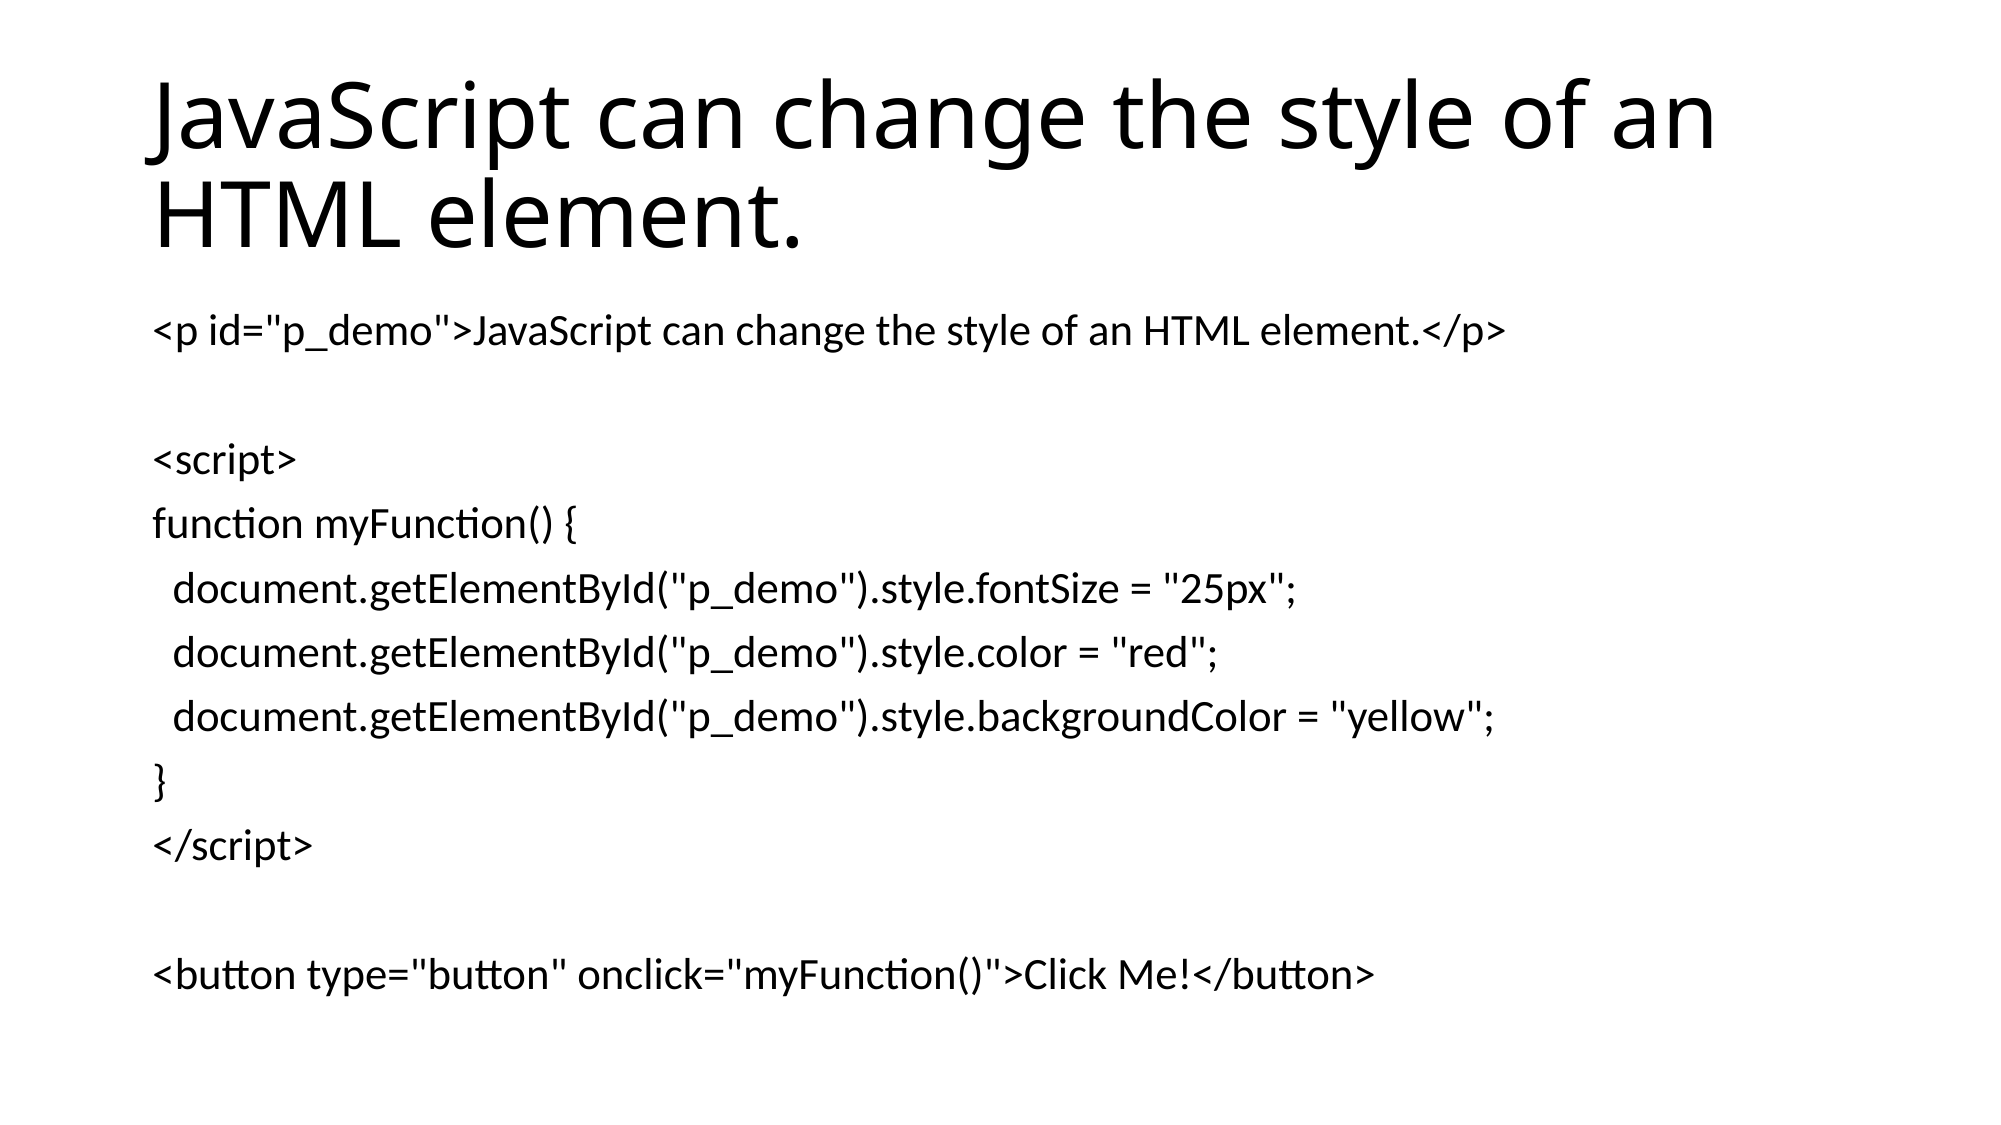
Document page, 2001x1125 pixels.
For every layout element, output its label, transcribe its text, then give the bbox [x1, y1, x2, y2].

list <p id="p_demo">JavaScript can change the style of an HTML element.</p> <script> function myFunction() { document.getElementById("p_demo").style.fontSize = "25px"; document.getElementById("p_demo").style.color = "red"; document.getElementById("p_demo").style.backgroundColor = "yellow"; } </script> <button type="button" onclick="myFunction()">Click Me!</button> [137, 299, 1863, 1014]
title JavaScript can change the style of an HTML element. [137, 59, 1863, 278]
